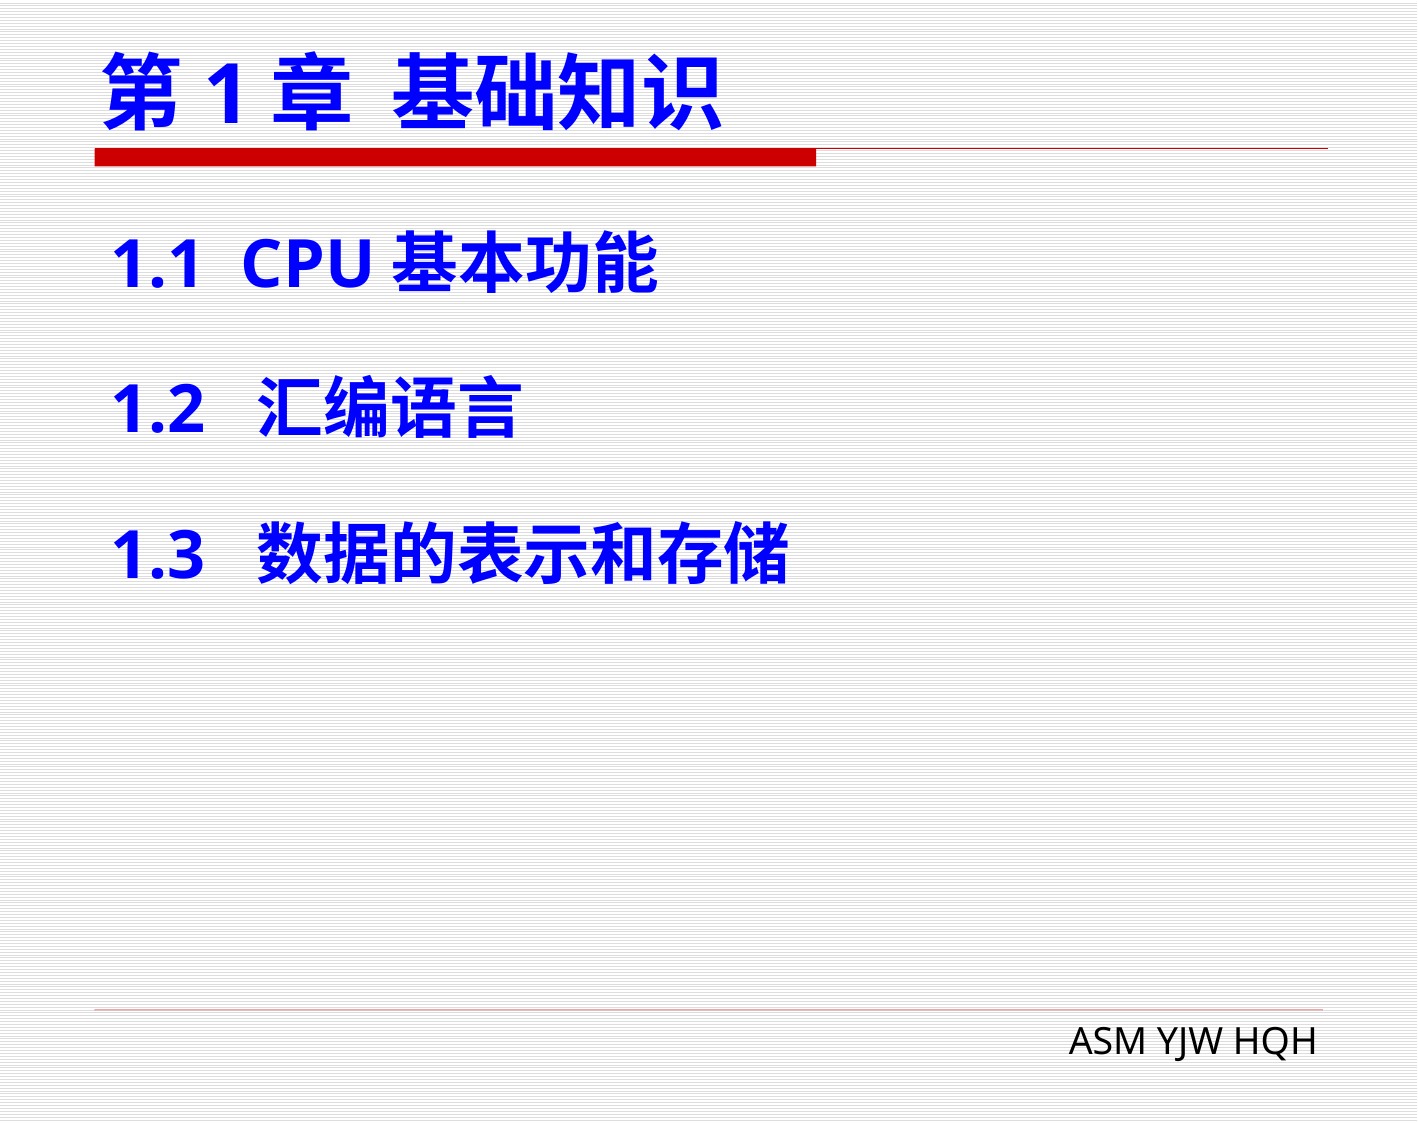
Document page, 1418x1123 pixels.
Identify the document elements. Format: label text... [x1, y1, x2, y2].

text_box 1.1 CPU基本功能 1.2 汇编语言 1.3 数据的表示和存储 [94, 184, 1323, 601]
title 第1章 基础知识 [83, 23, 1368, 149]
